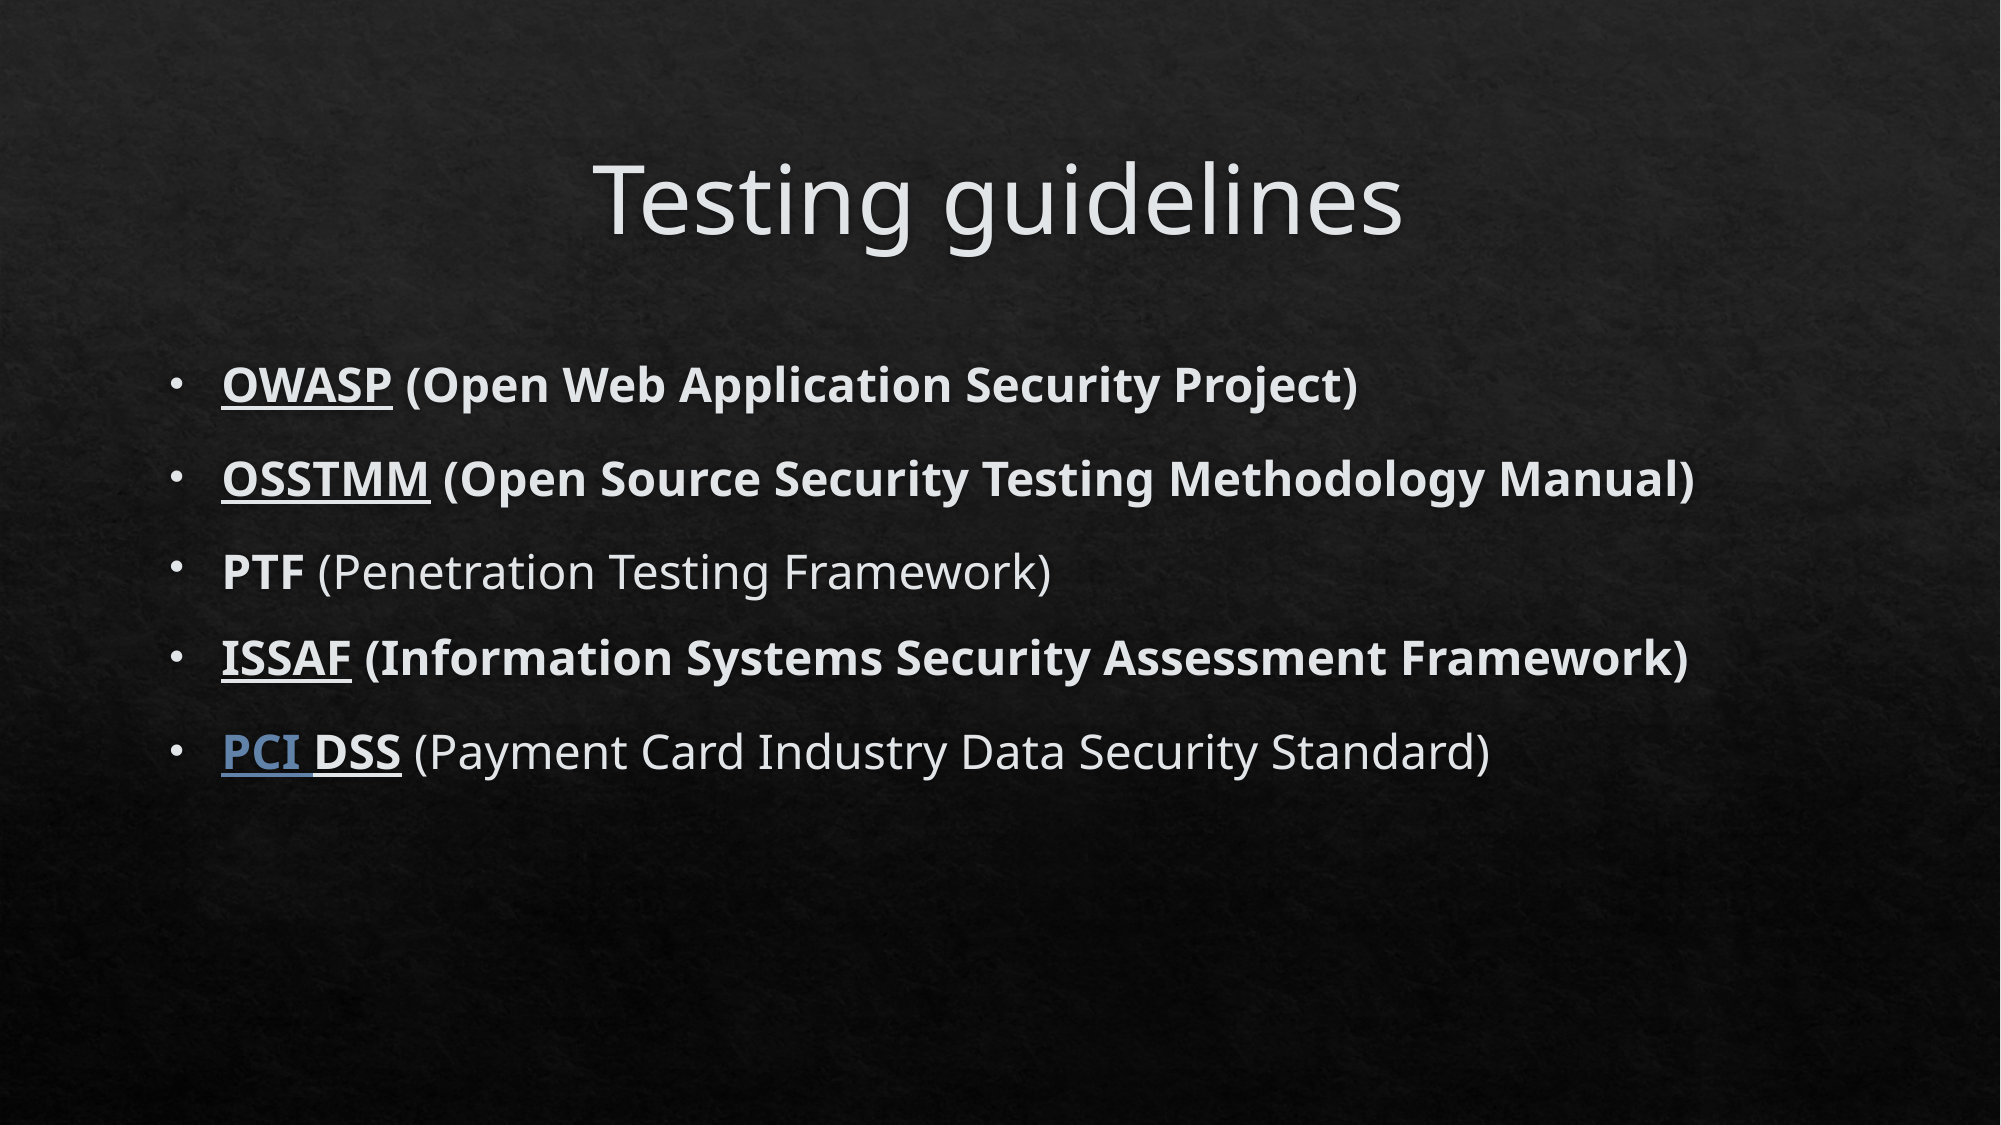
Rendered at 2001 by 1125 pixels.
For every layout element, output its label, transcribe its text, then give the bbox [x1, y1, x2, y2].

title Testing guidelines [149, 99, 1849, 307]
list OWASP (Open Web Application Security Project) OSSTMM (Open Source Security Testing Methodology Manual) PTF (Penetration Testing Framework) ISSAF (Information Systems Security Assessment Framework) PCI DSS (Payment Card Industry Data Security Standard) [149, 340, 1849, 950]
